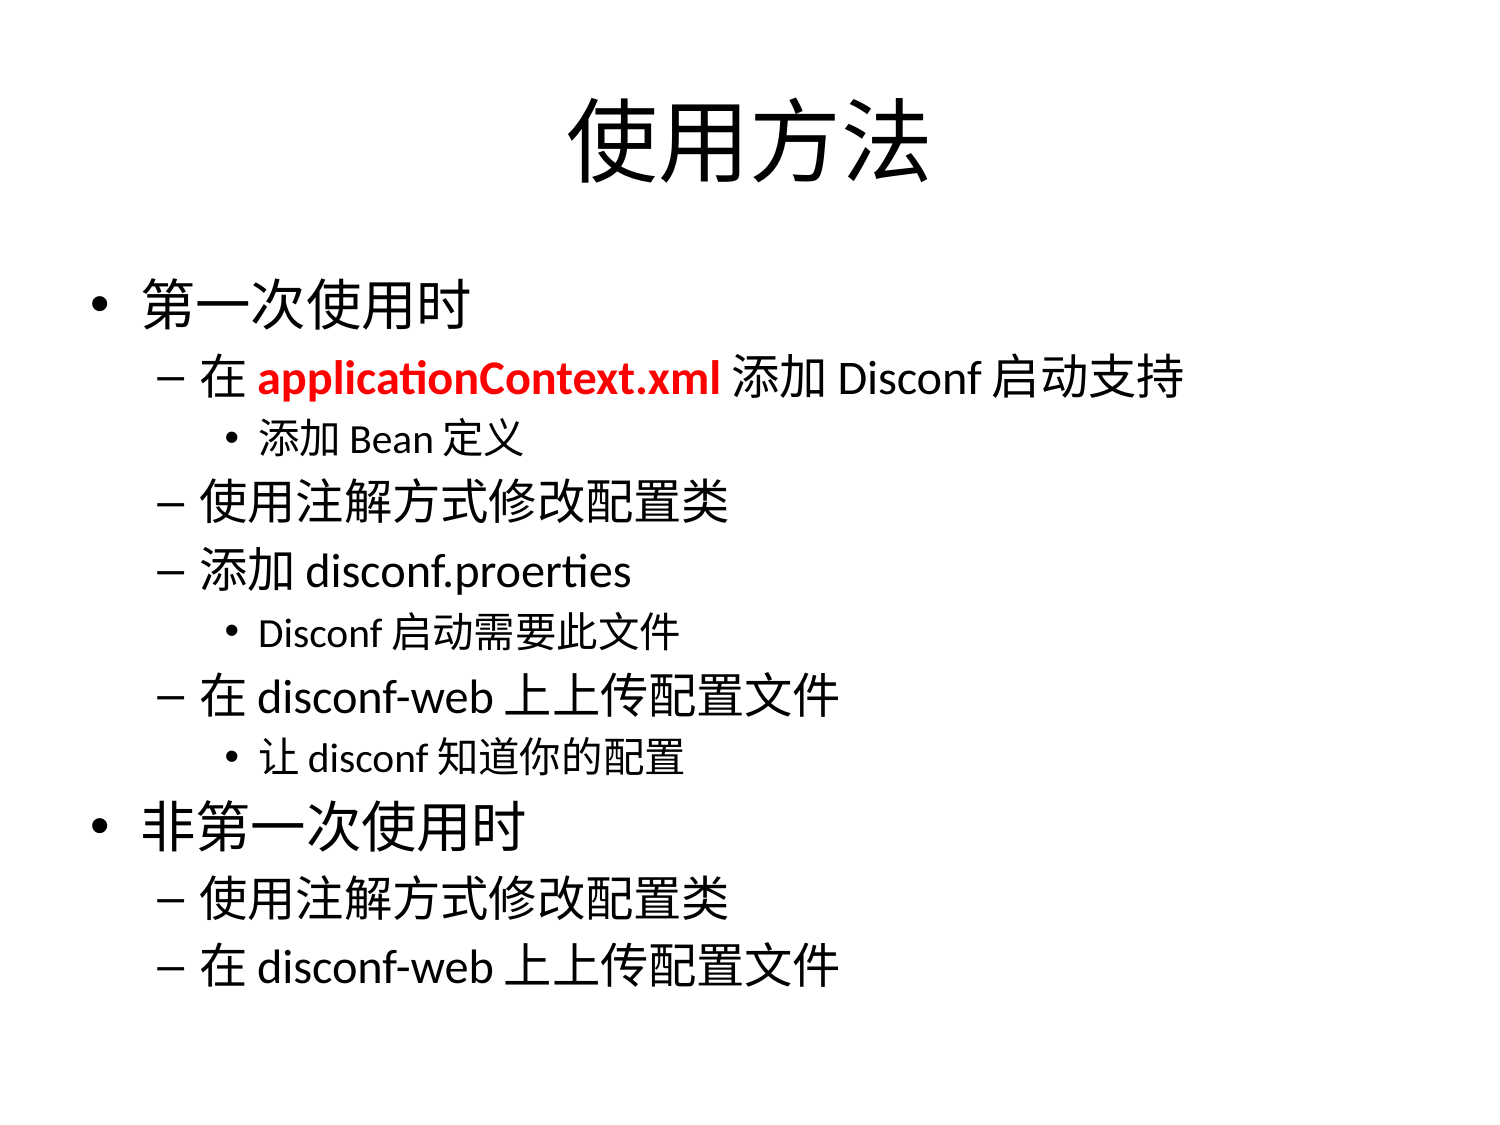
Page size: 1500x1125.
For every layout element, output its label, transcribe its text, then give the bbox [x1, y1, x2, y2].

title 使用方法 [75, 45, 1425, 233]
list 第一次使用时 在applicationContext.xml添加Disconf启动支持 添加Bean定义 使用注解方式修改配置类 添加disconf.proerties Disconf启动需要此文件 在disconf-web上上传配置文件 让disconf知道你的配置 非第一次使用时 使用注解方式修改配置类 在disconf-web上上传配置文件 [75, 262, 1425, 1005]
